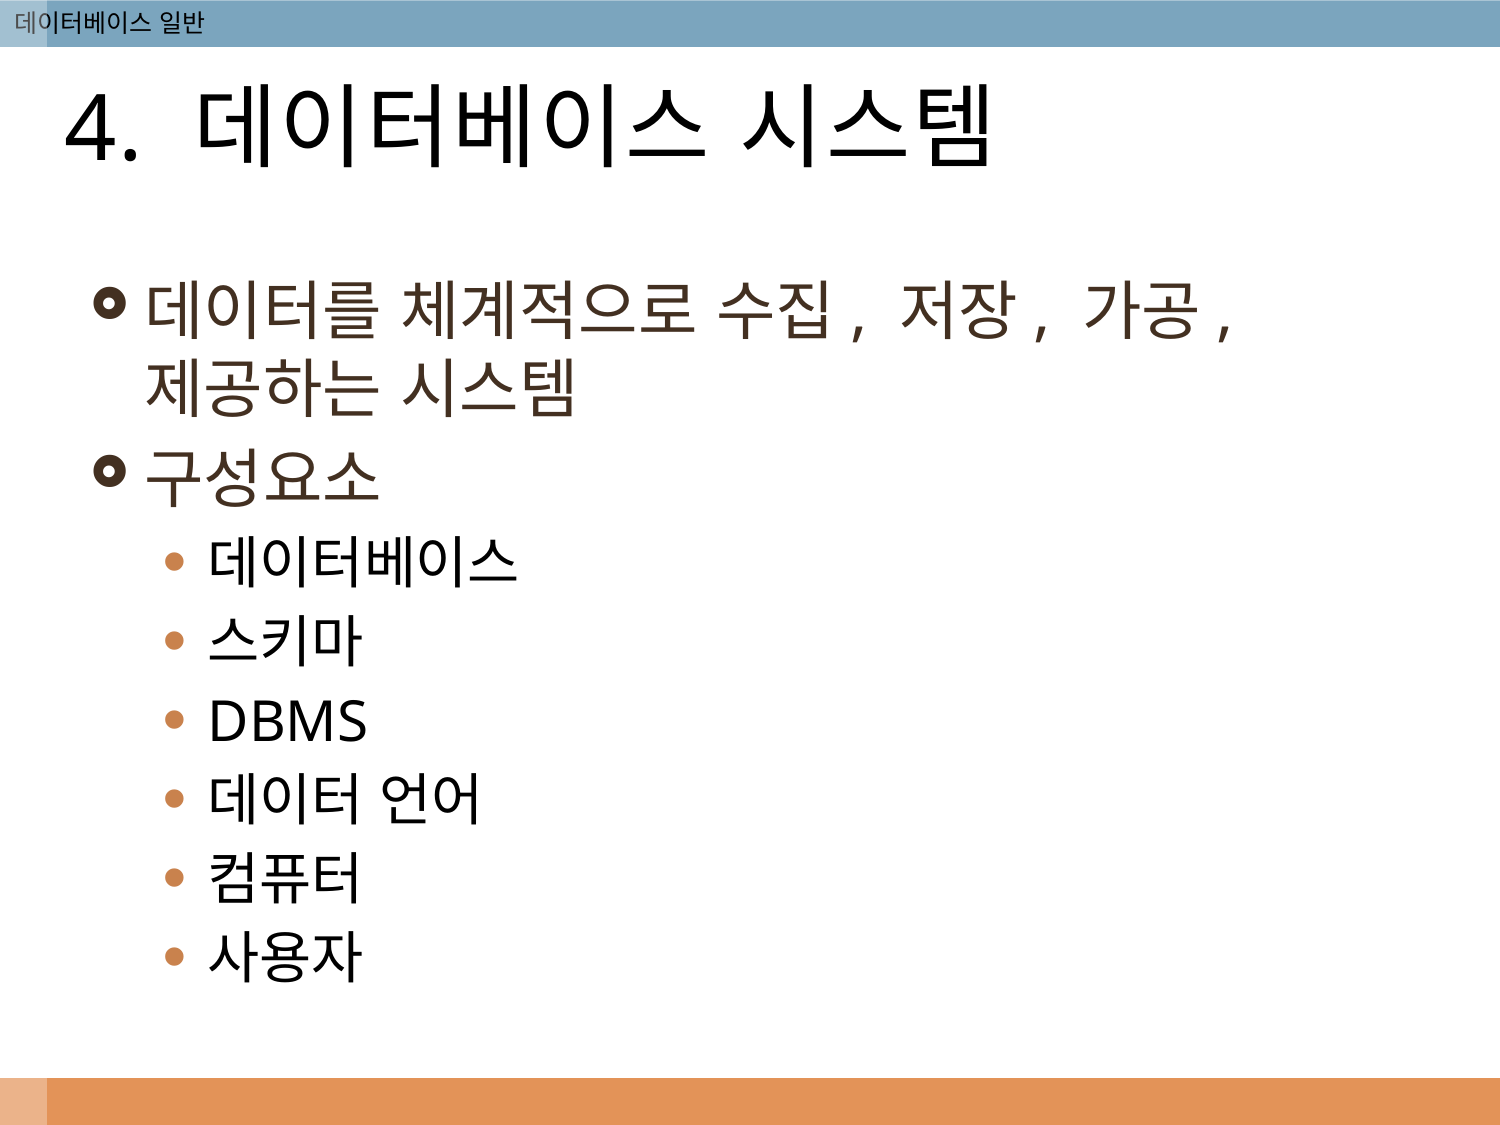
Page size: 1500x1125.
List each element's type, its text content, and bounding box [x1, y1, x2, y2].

title 4. 데이터베이스 시스템 [49, 46, 1454, 202]
list 데이터를 체계적으로 수집, 저장, 가공, 제공하는 시스템 구성요소 데이터베이스 스키마 DBMS 데이터 언어 컴퓨터 사용자 [75, 262, 1425, 1005]
